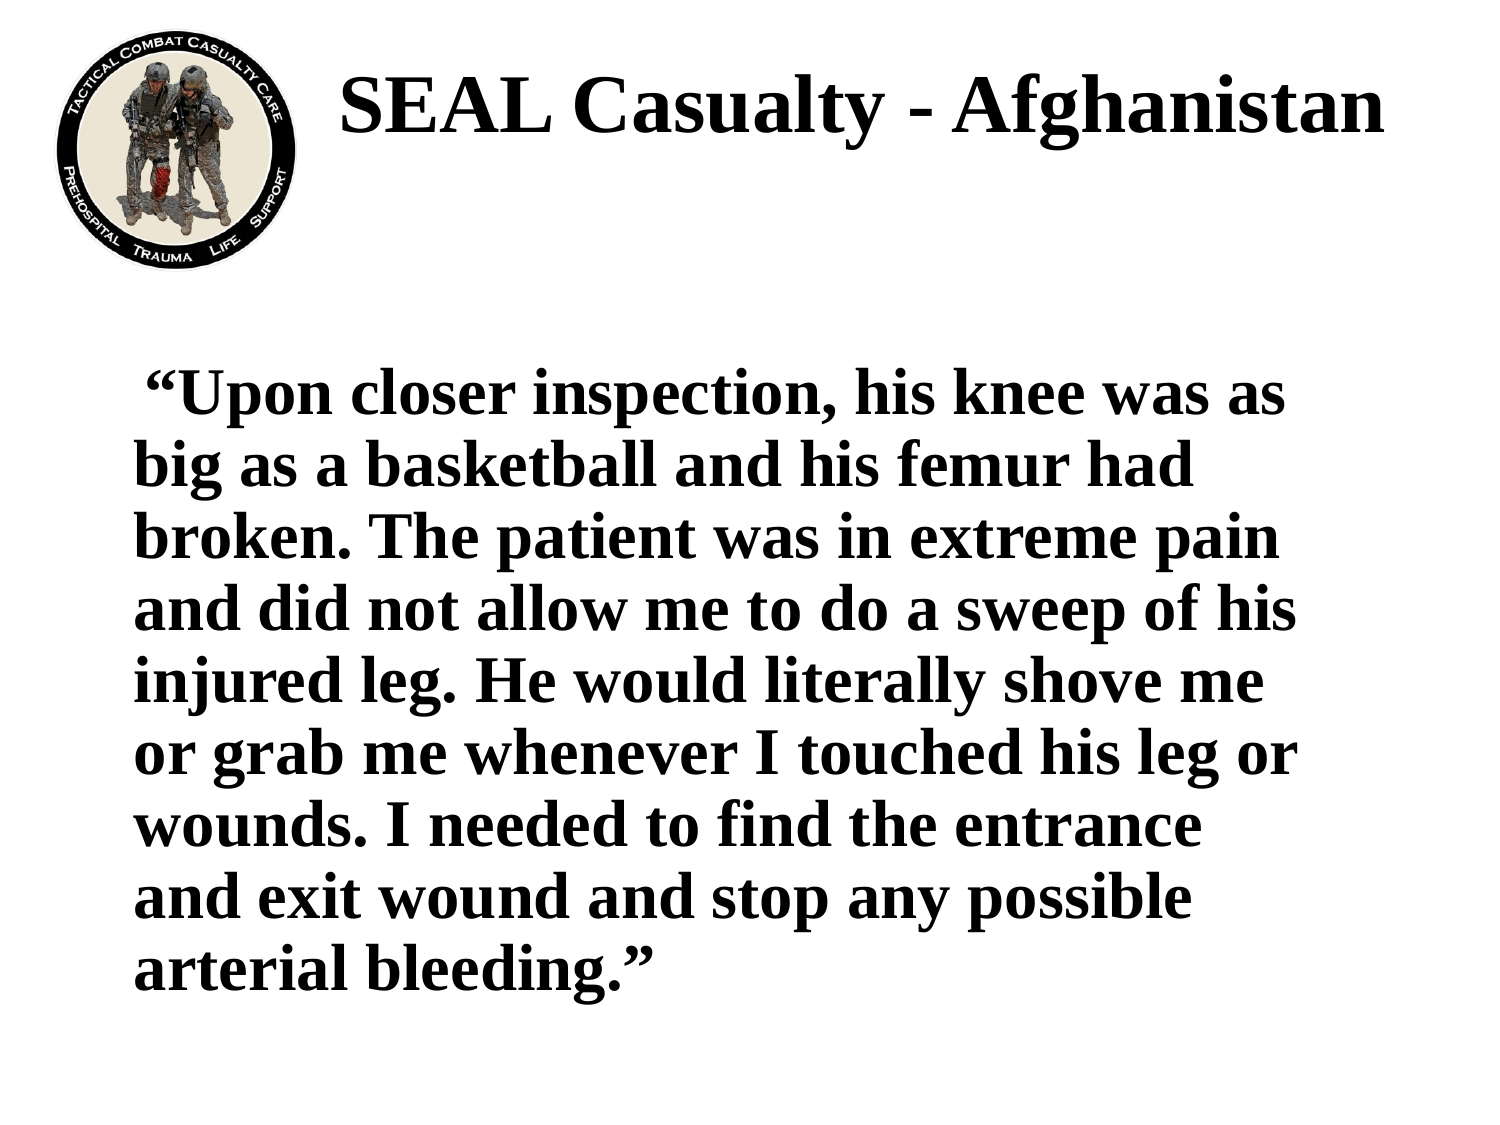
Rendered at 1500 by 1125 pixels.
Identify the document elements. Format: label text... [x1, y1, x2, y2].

list “Upon closer inspection, his knee was as big as a basketball and his femur had broken. The patient was in extreme pain and did not allow me to do a sweep of his injured leg. He would literally shove me or grab me whenever I touched his leg or wounds. I needed to find the entrance and exit wound and stop any possible arterial bleeding.” [62, 349, 1338, 1026]
picture [50, 24, 300, 275]
title SEAL Casualty - Afghanistan [243, 5, 1482, 194]
